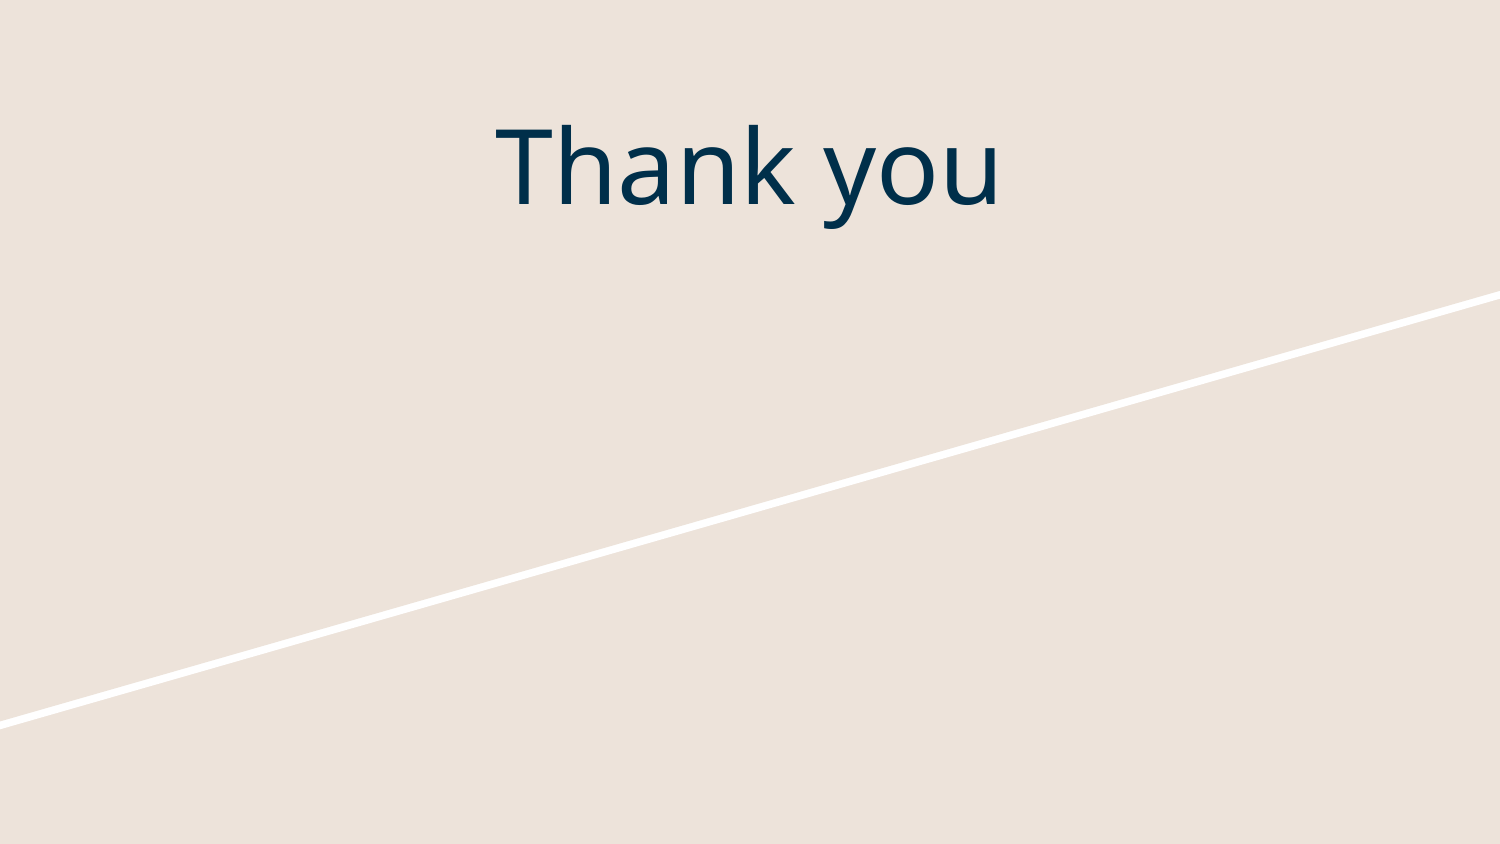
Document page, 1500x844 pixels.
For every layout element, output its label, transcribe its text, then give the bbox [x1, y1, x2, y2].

title Thank you [51, 84, 1449, 296]
